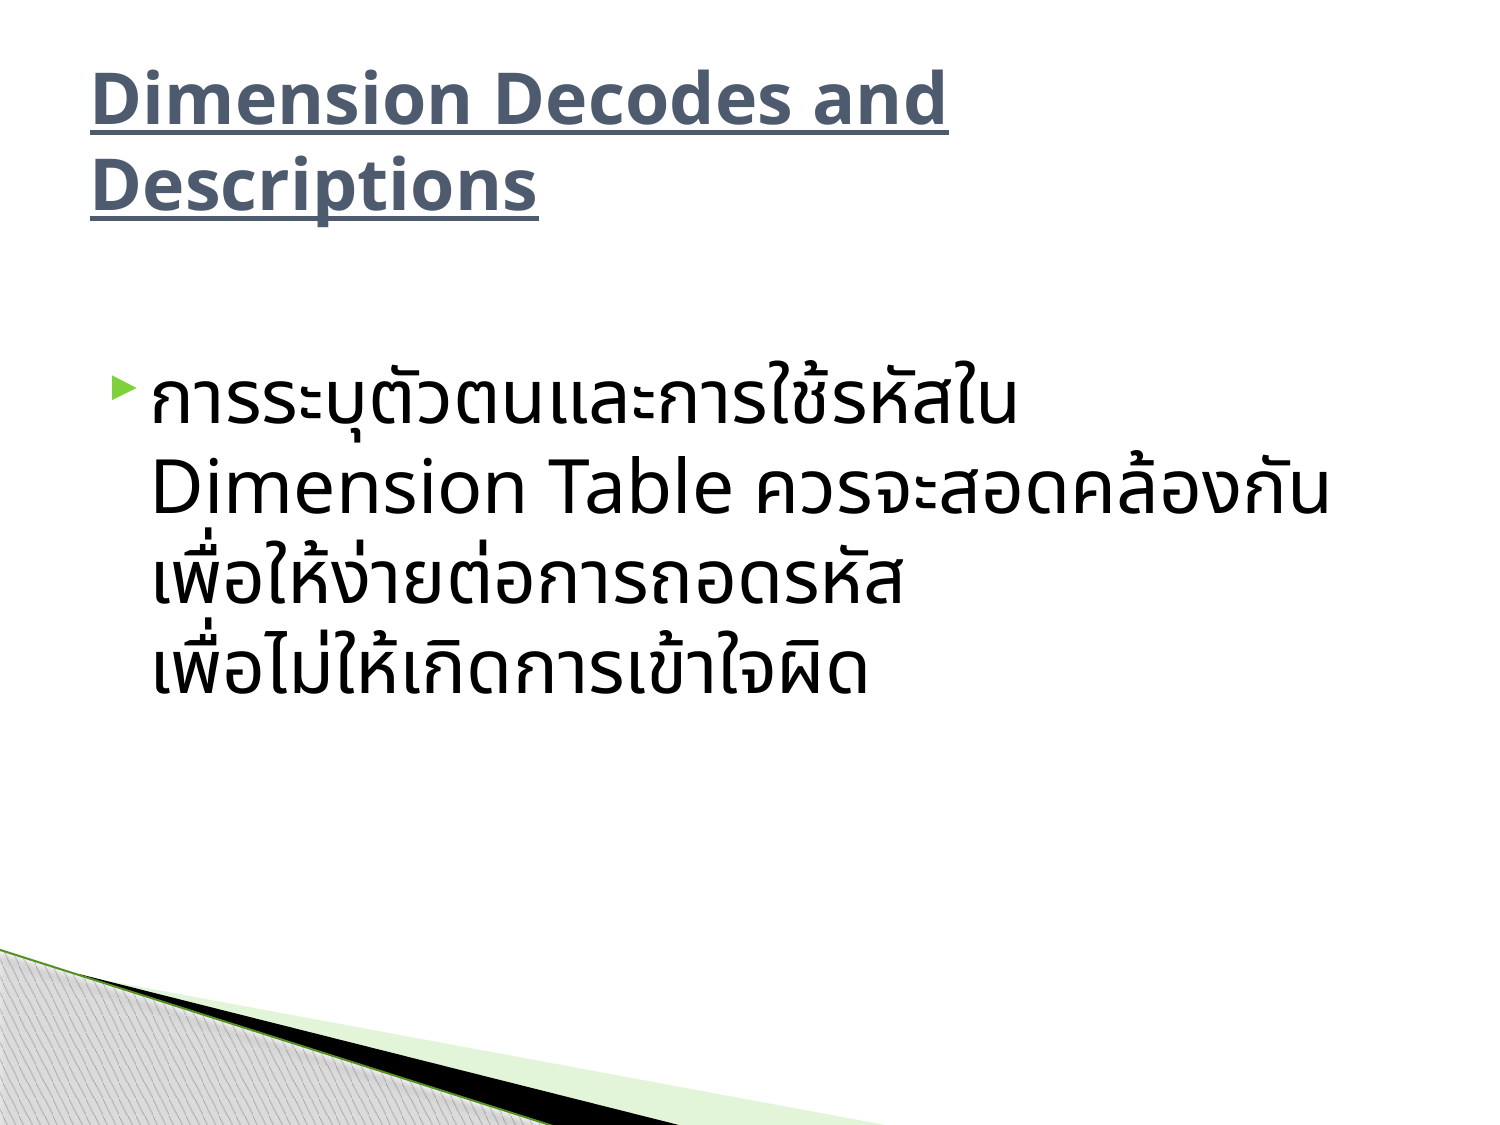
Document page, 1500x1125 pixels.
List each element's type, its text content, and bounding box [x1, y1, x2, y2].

list การระบุตัวตนและการใช้รหัสใน Dimension Table ควรจะสอดคล้องกันเพื่อให้ง่ายต่อการถอดรหัส เพื่อไม่ให้เกิดการเข้าใจผิด [75, 243, 1425, 986]
title Dimension Decodes and Descriptions [75, 45, 1425, 233]
